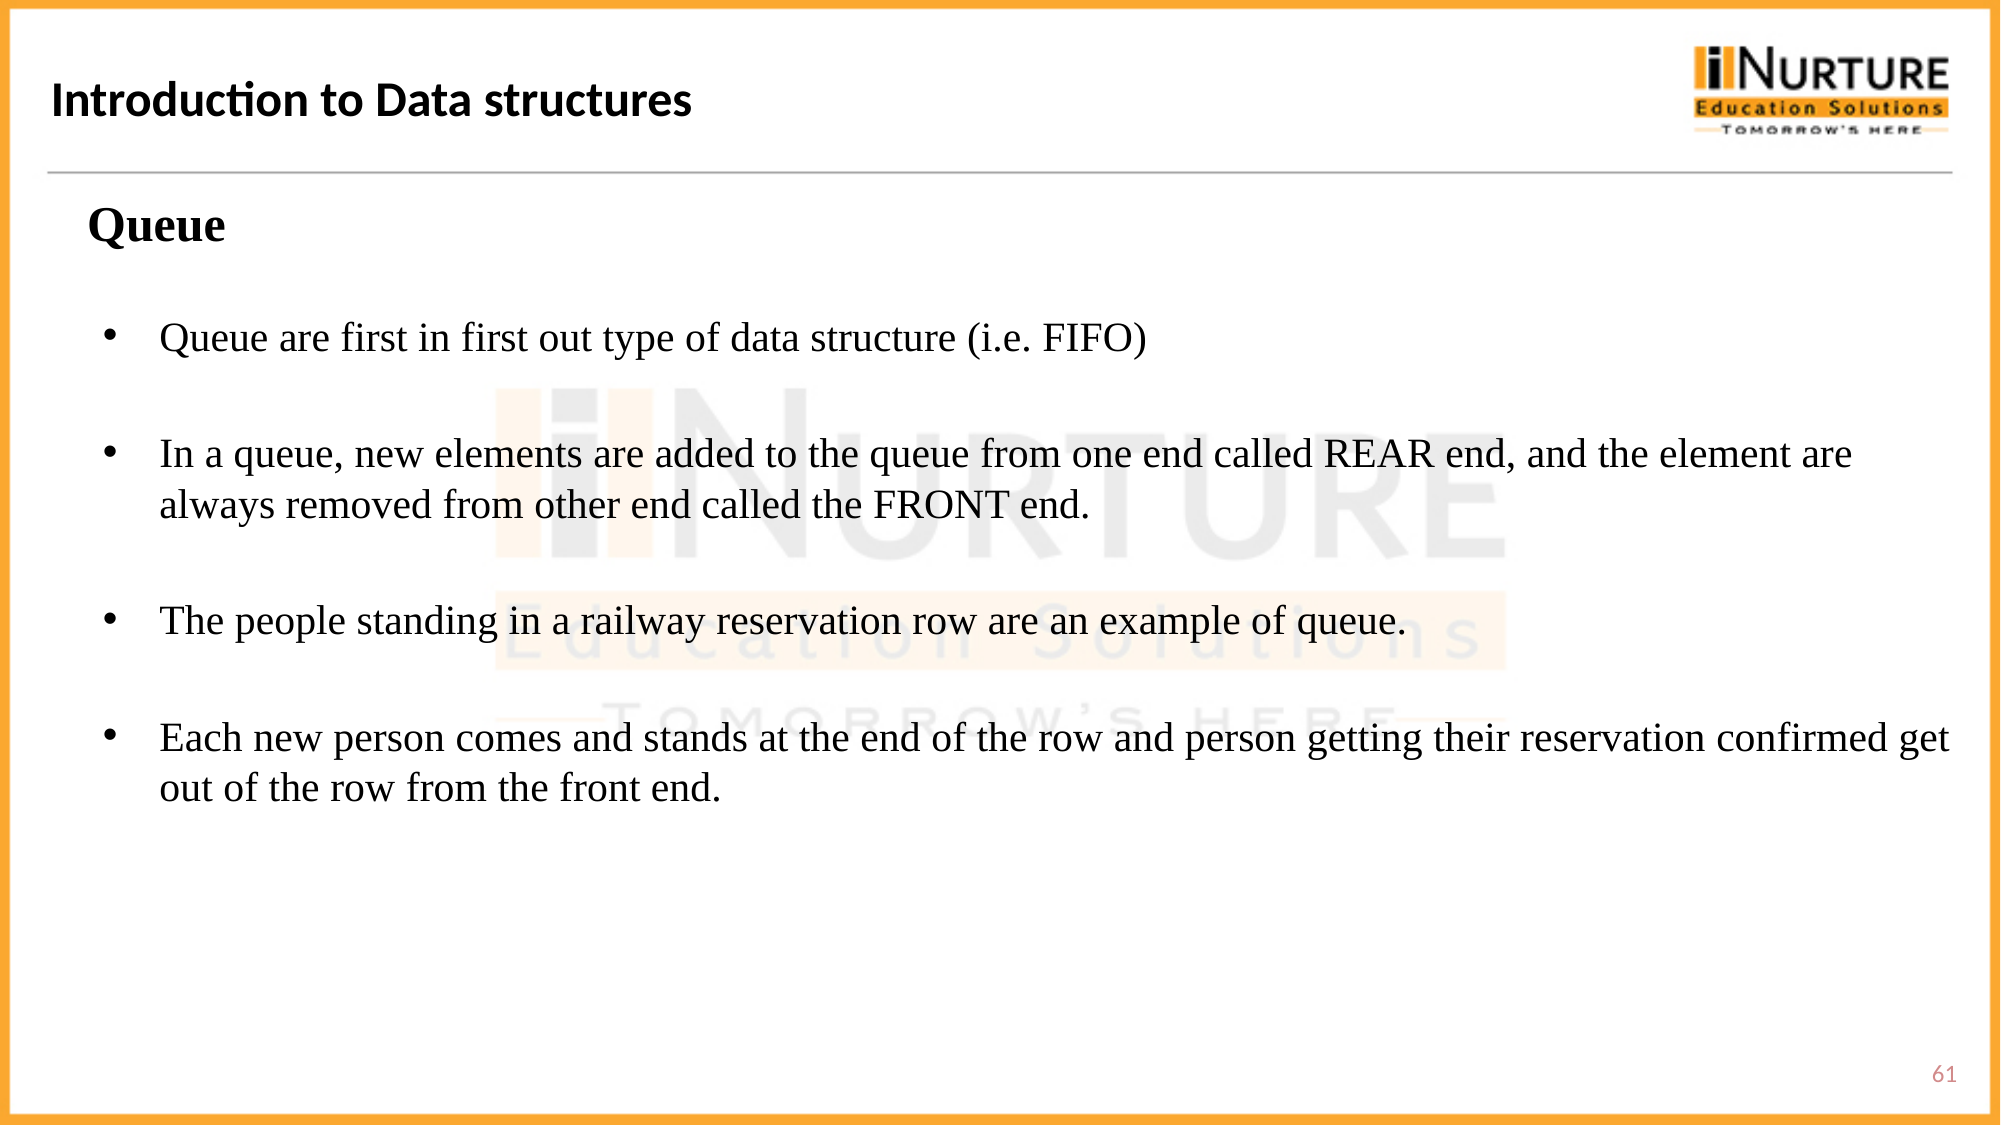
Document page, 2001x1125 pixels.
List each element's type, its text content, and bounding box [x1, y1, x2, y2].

slide_number 61 [1901, 1042, 1973, 1103]
text_box Introduction to Data structures [33, 59, 1716, 134]
picture [0, 0, 2001, 1125]
text_box Queue Queue are first in first out type of data structure (i.e. FIFO) In a queue, new elements are added to the queue from one end called REAR end, and the element are always removed from other end called the FRONT end. The people standing in a railway reservation row are an example of queue. Each new person comes and stands at the end of the row and person getting their reservation confirmed get out of the row from the front end. [13, 183, 1973, 934]
